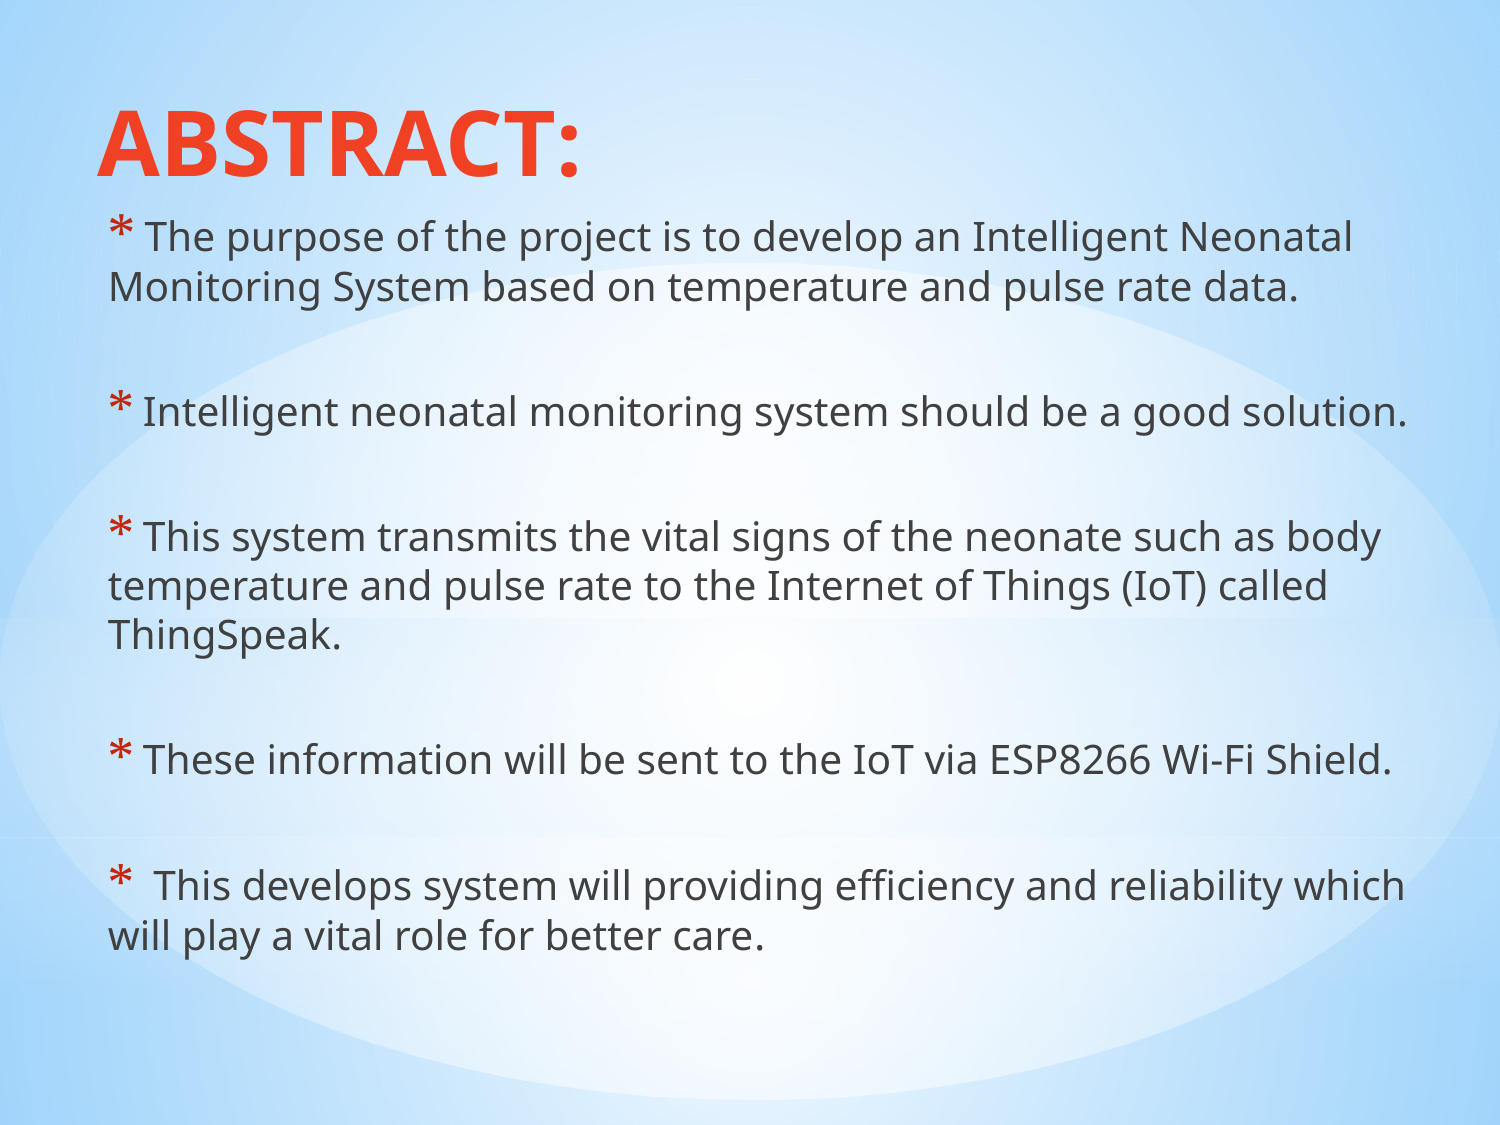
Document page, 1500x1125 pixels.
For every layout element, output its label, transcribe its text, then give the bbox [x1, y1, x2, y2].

list ABSTRACT: The purpose of the project is to develop an Intelligent Neonatal Monitoring System based on temperature and pulse rate data. Intelligent neonatal monitoring system should be a good solution. This system transmits the vital signs of the neonate such as body temperature and pulse rate to the Internet of Things (IoT) called ThingSpeak. These information will be sent to the IoT via ESP8266 Wi-Fi Shield. This develops system will providing efficiency and reliability which will play a vital role for better care. [75, 78, 1425, 1059]
